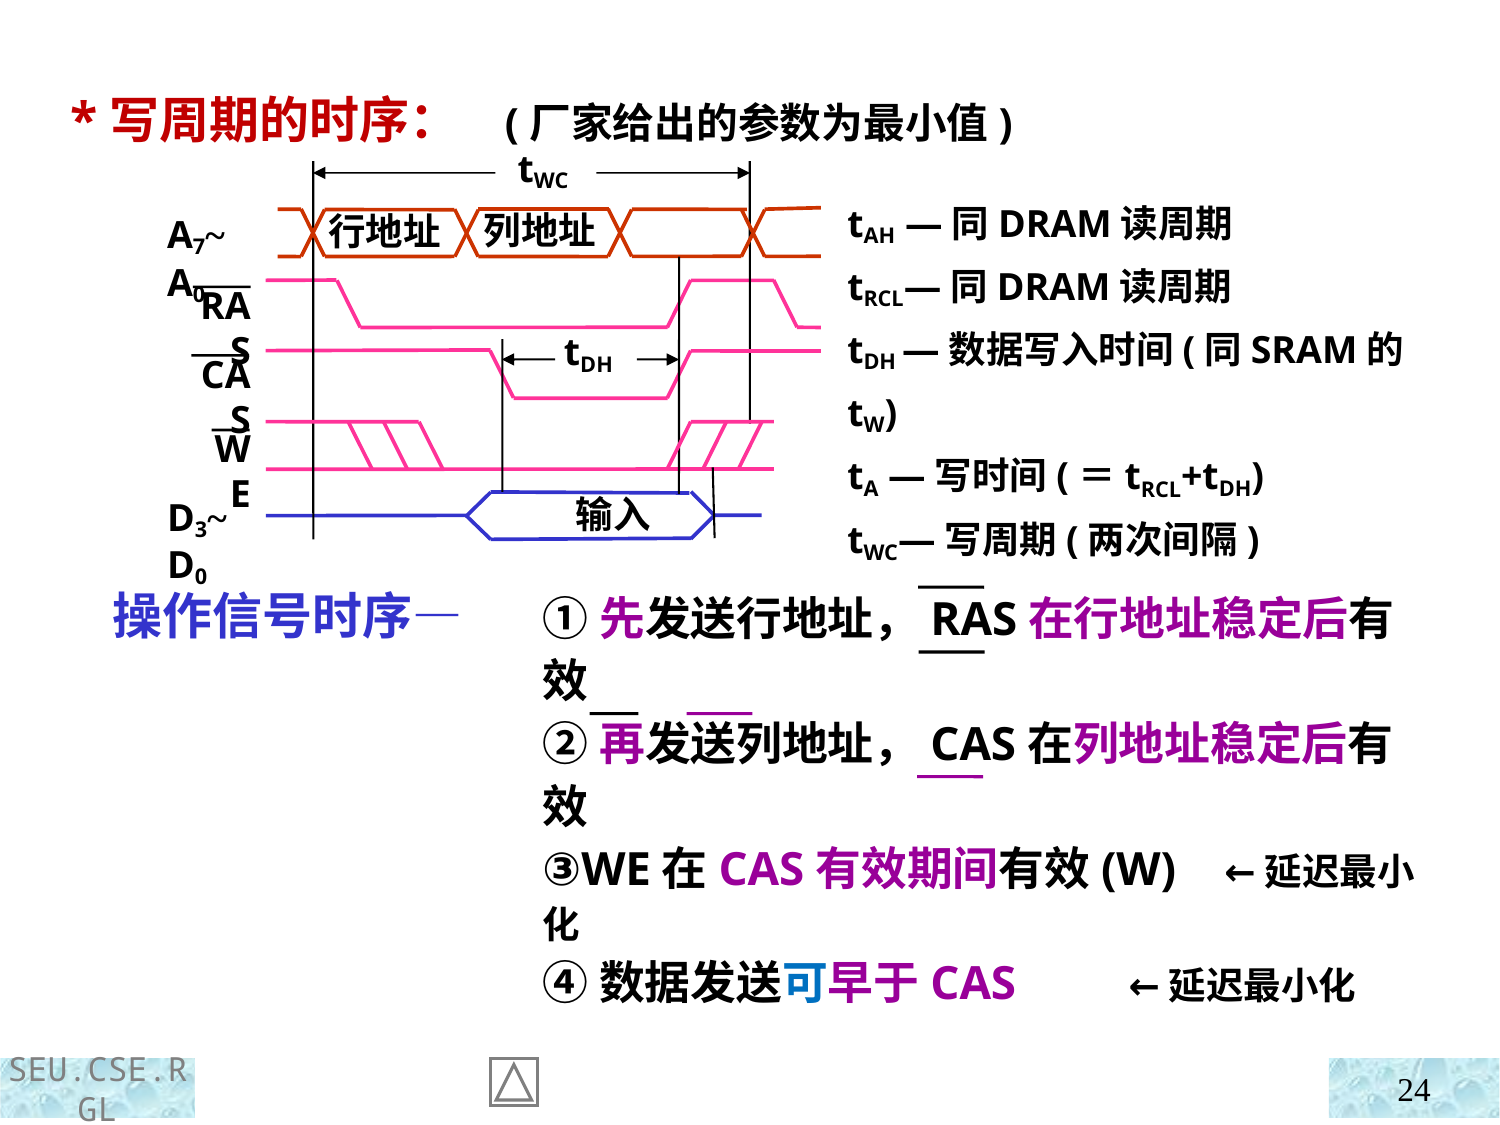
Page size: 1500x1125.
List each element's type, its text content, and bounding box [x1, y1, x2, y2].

text_box tAH —同DRAM读周期 tRCL—同DRAM读周期 tDH —数据写入时间(同SRAM的tW) tA —写时间(＝tRCL+tDH) tWC—写周期(两次间隔) [844, 183, 1459, 494]
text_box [527, 574, 1448, 843]
slide_number 24 [1328, 1058, 1500, 1118]
text_box [0, 1058, 195, 1118]
text_box *写周期的时序： (厂家给出的参数为最小值) [29, 66, 1471, 157]
text_box [490, 1058, 538, 1106]
text_box 操作信号时序— [29, 562, 585, 653]
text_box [163, 149, 822, 540]
